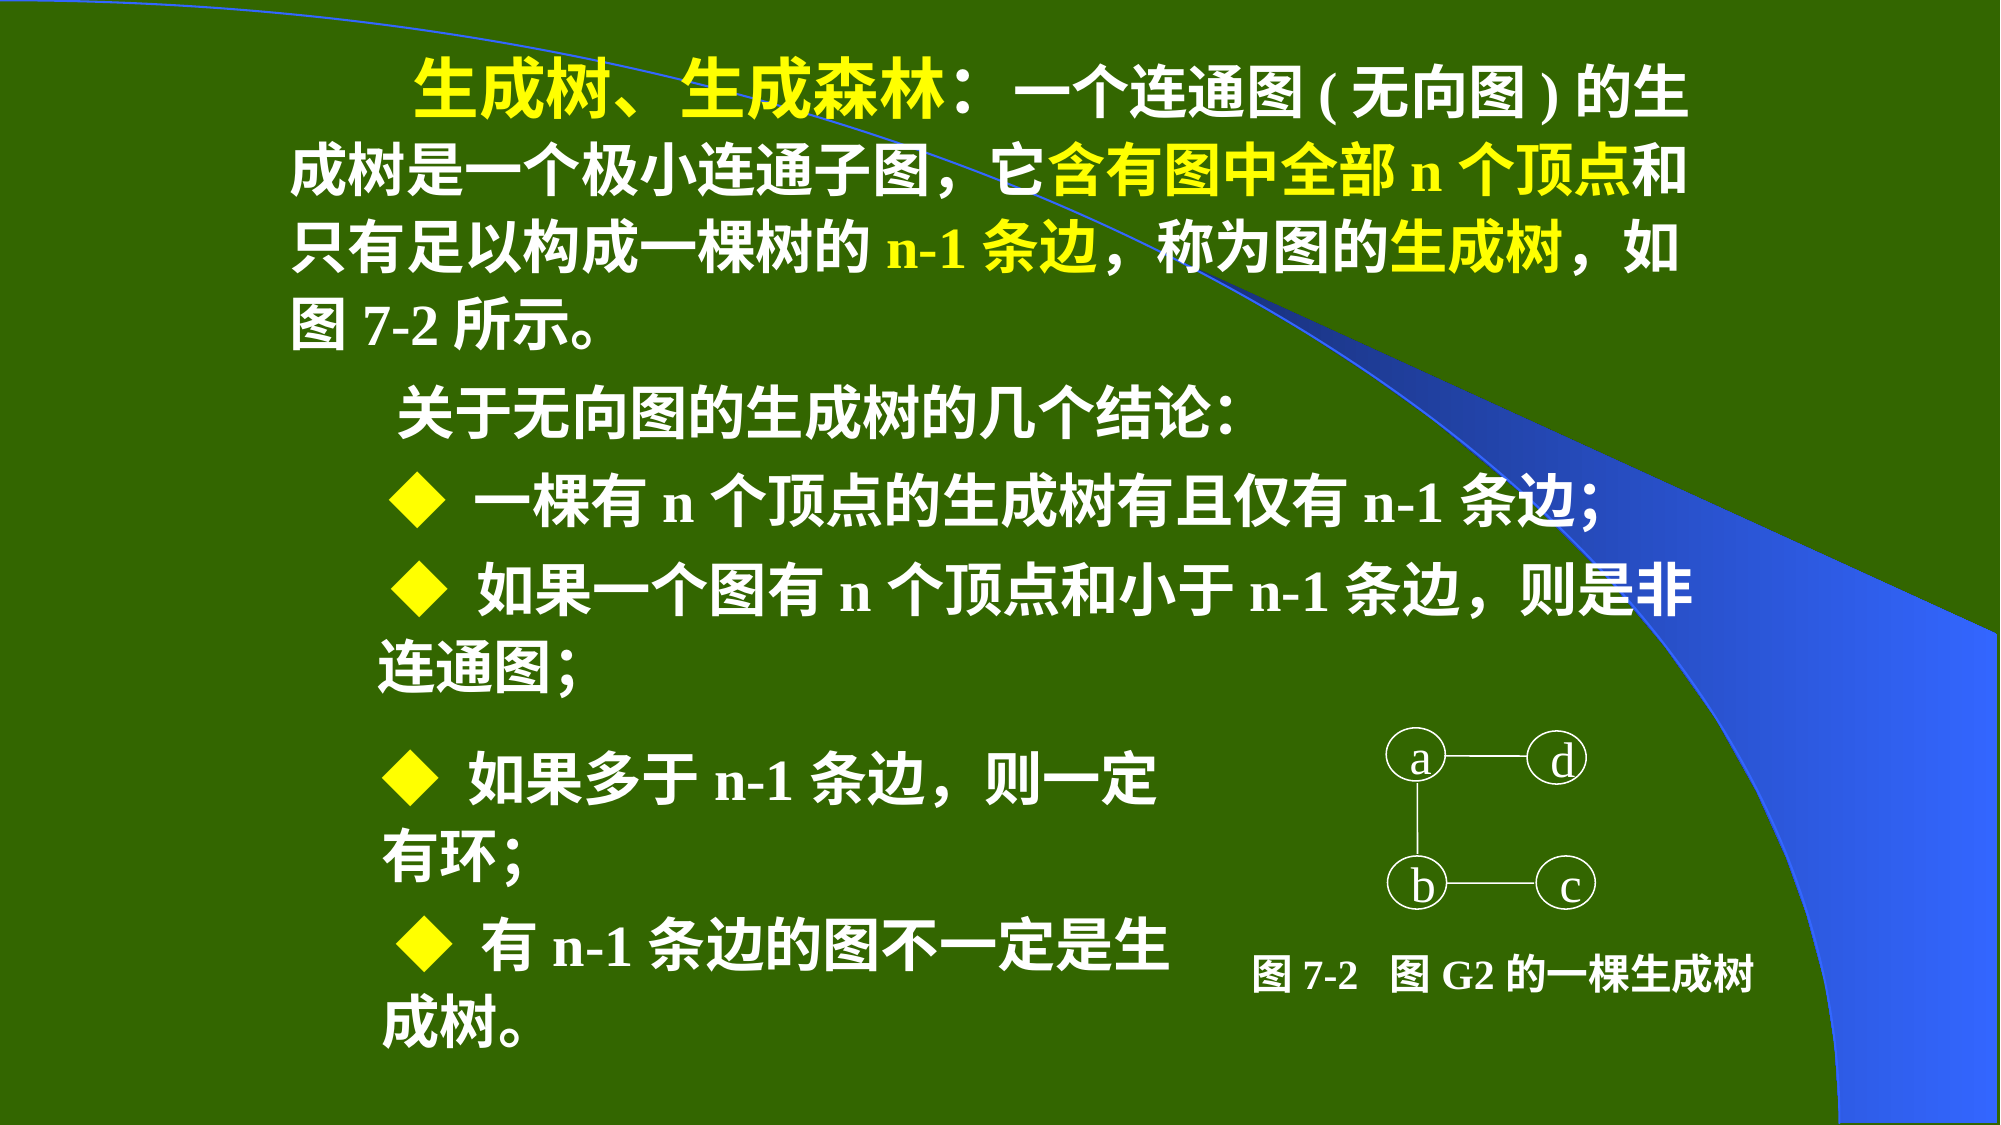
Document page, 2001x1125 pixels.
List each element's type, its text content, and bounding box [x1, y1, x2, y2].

list 生成树、生成森林：一个连通图(无向图)的生成树是一个极小连通子图，它含有图中全部n个顶点和只有足以构成一棵树的n-1条边，称为图的生成树，如图7-2所示。 关于无向图的生成树的几个结论： ◆ 一棵有n个顶点的生成树有且仅有n-1条边； ◆ 如果一个图有n个顶点和小于n-1条边，则是非连通图； [274, 30, 1726, 721]
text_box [1236, 727, 1709, 1000]
text_box ◆ 如果多于n-1条边，则一定有环； ◆ 有n-1条边的图不一定是生成树。 [279, 727, 1190, 1059]
